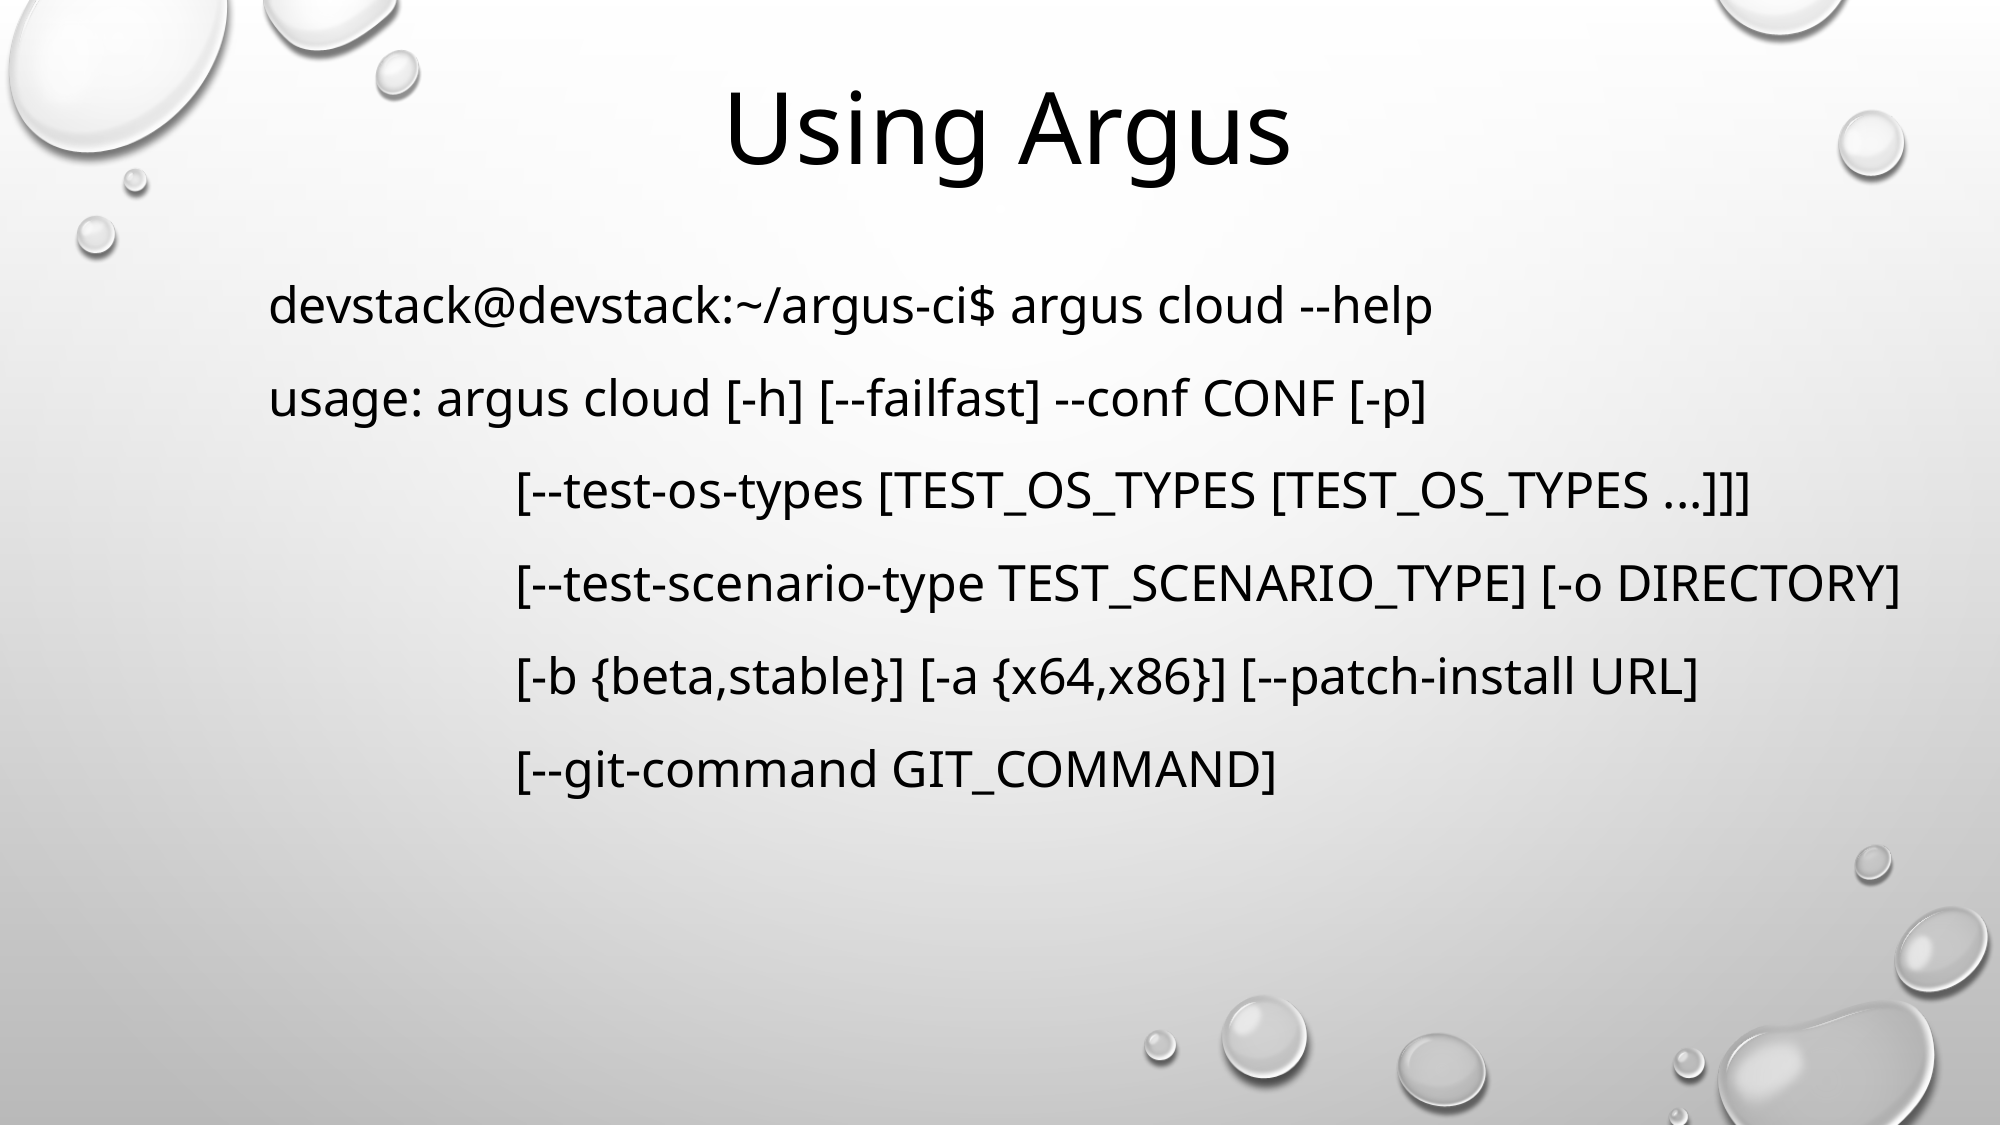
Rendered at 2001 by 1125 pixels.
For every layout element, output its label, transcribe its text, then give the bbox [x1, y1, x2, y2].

title Using Argus [158, 1, 1859, 263]
list devstack@devstack:~/argus-ci$ argus cloud --help usage: argus cloud [-h] [--failfast] --conf CONF [-p] [--test-os-types [TEST_OS_TYPES [TEST_OS_TYPES ...]]] [--test-scenario-type TEST_SCENARIO_TYPE] [-o DIRECTORY] [-b {beta,stable}] [-a {x64,x86}] [--patch-install URL] [--git-command GIT_COMMAND] [253, 253, 1954, 1002]
picture [0, 0, 2000, 1125]
